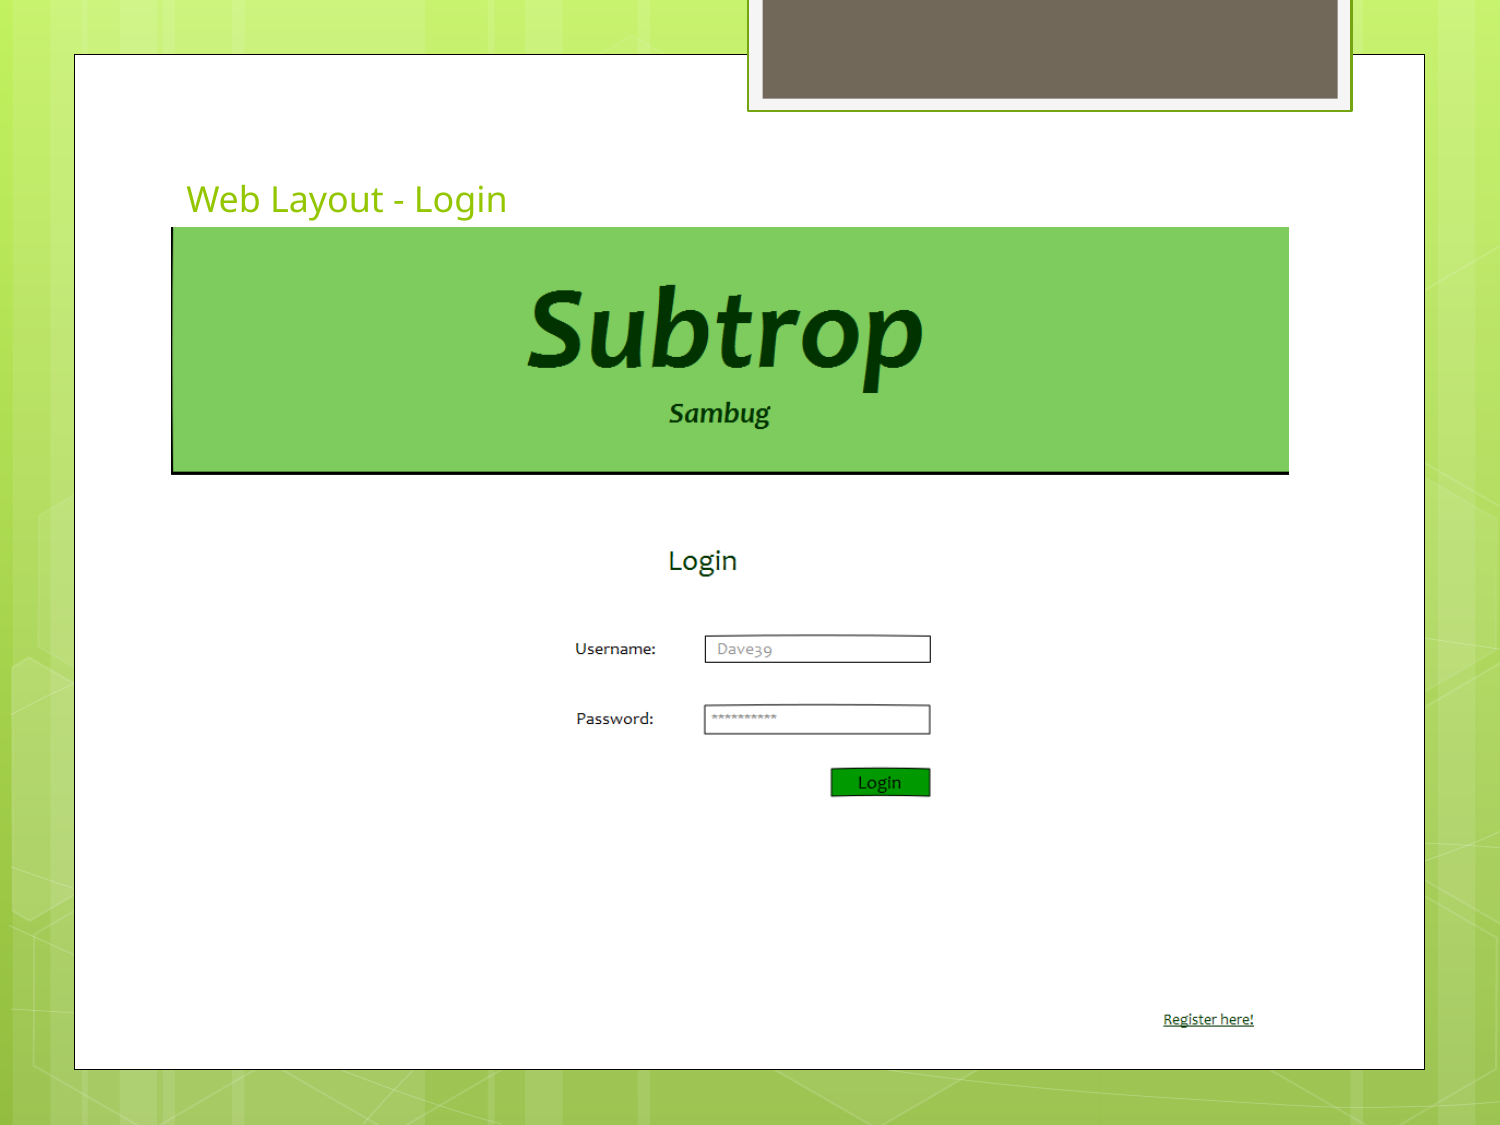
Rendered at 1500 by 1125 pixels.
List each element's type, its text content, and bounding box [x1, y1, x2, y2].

picture [170, 227, 1289, 1066]
title Web Layout - Login [171, 168, 1324, 228]
